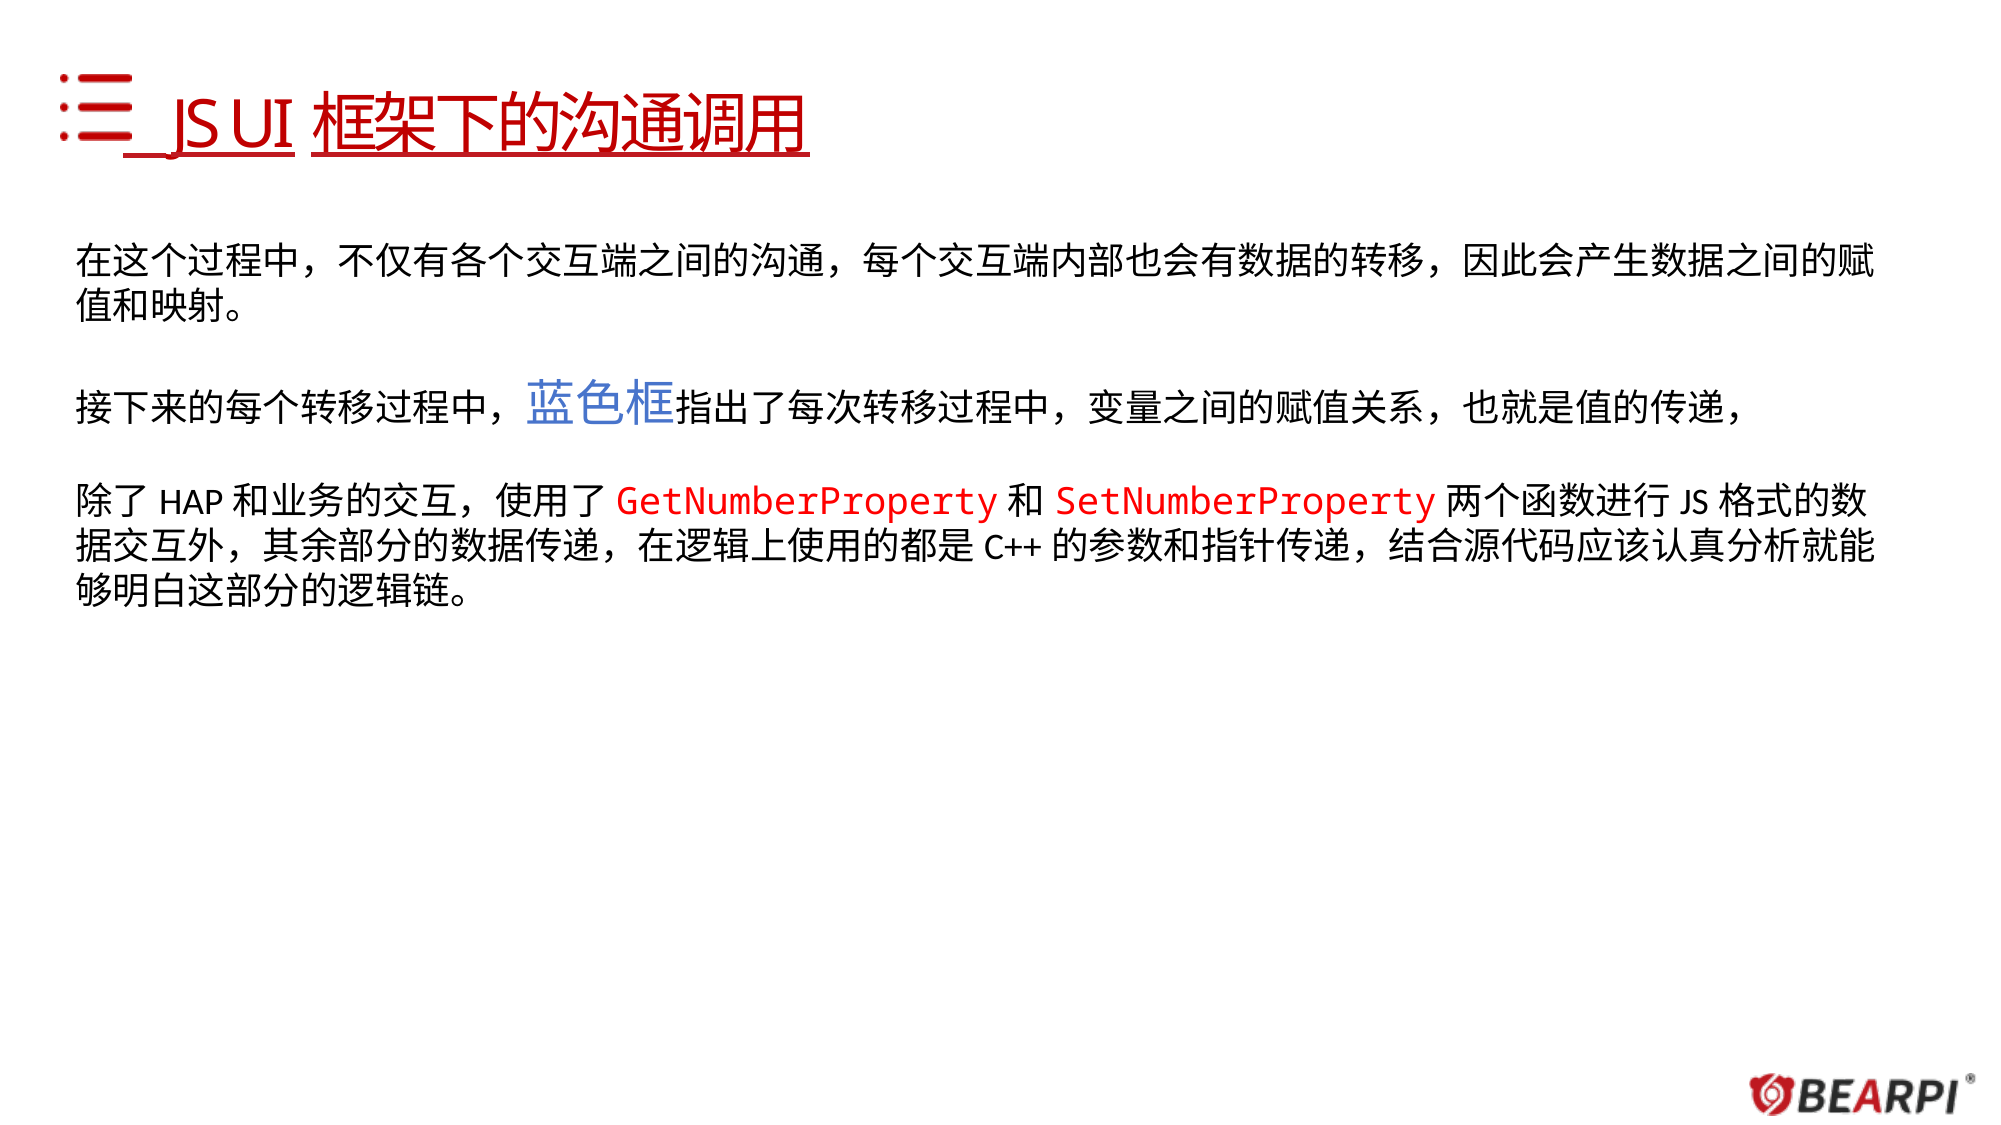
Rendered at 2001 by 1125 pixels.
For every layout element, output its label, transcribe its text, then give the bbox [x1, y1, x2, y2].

picture [59, 73, 133, 142]
text_box 在这个过程中，不仅有各个交互端之间的沟通，每个交互端内部也会有数据的转移，因此会产生数据之间的赋值和映射。 接下来的每个转移过程中，蓝色框指出了每次转移过程中，变量之间的赋值关系，也就是值的传递， 除了HAP和业务的交互，使用了GetNumberProperty和SetNumberProperty两个函数进行JS格式的数据交互外，其余部分的数据传递，在逻辑上使用的都是C++的参数和指针传递，结合源代码应该认真分析就能够明白这部分的逻辑链。 [60, 229, 1899, 620]
picture [1749, 1073, 1978, 1116]
text_box JS UI框架下的沟通调用 [0, 74, 1122, 170]
